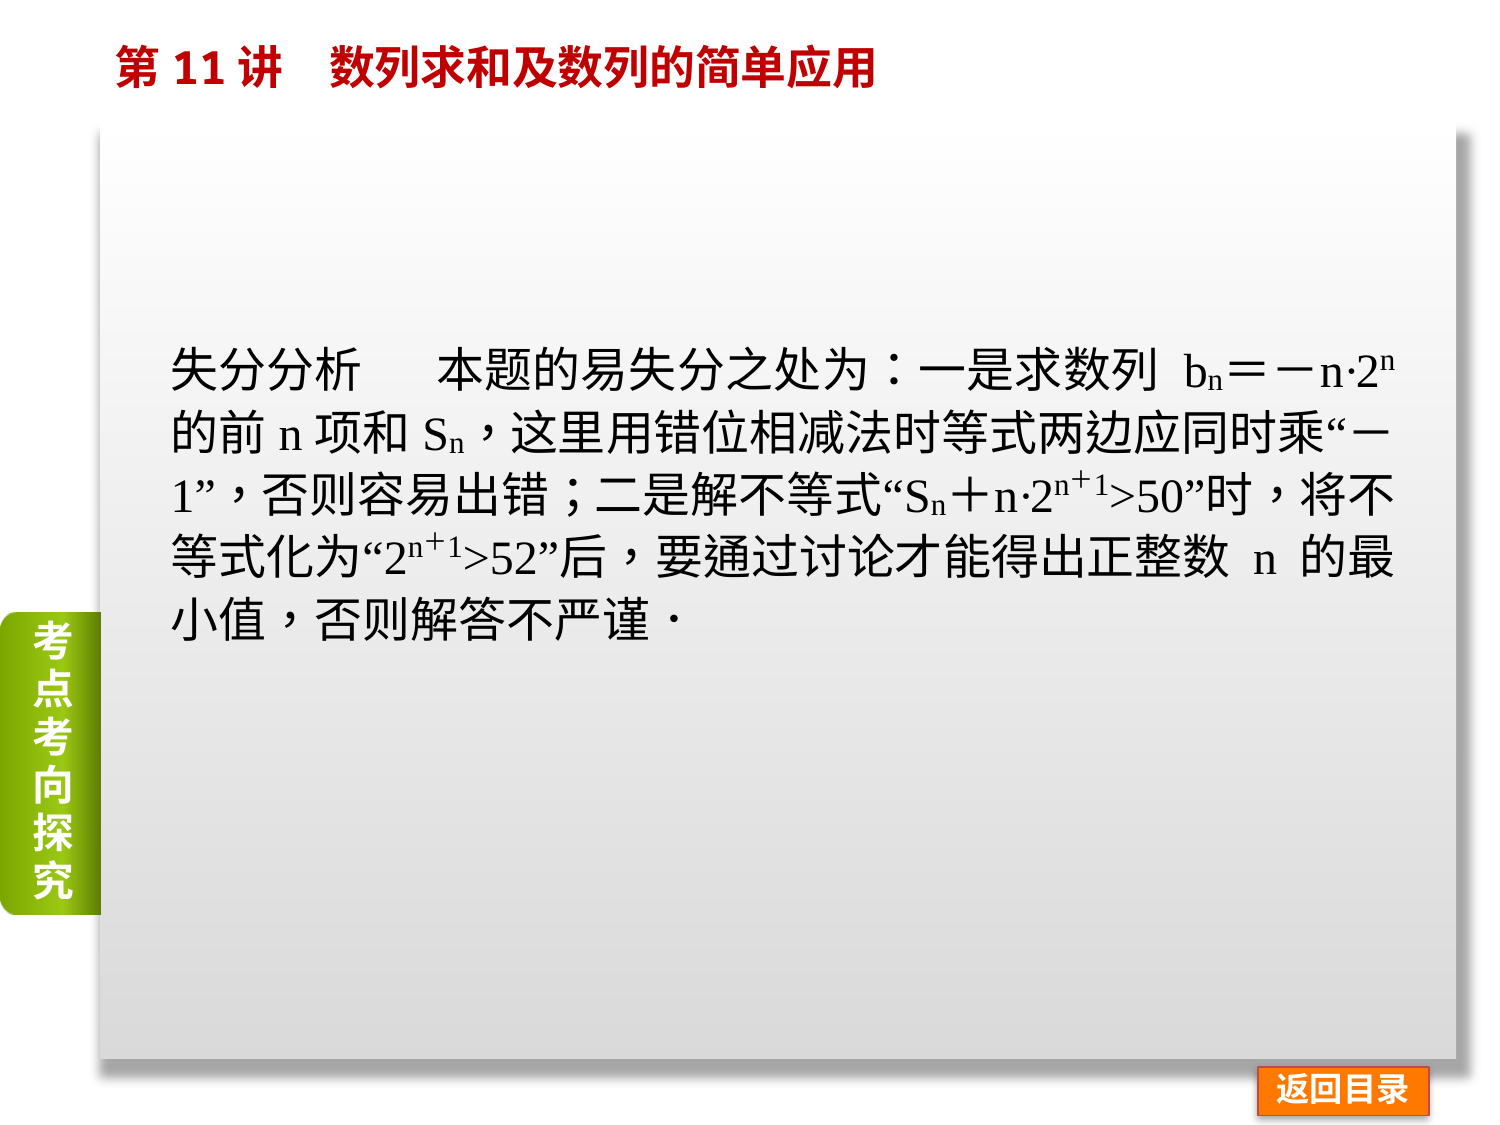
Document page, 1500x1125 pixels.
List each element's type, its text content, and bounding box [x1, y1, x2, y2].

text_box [170, 339, 1396, 1125]
text_box 第11讲 数列求和及数列的简单应用 [100, 27, 1199, 106]
text_box 返回目录 [1400, 1066, 1430, 1116]
picture [0, 612, 101, 915]
